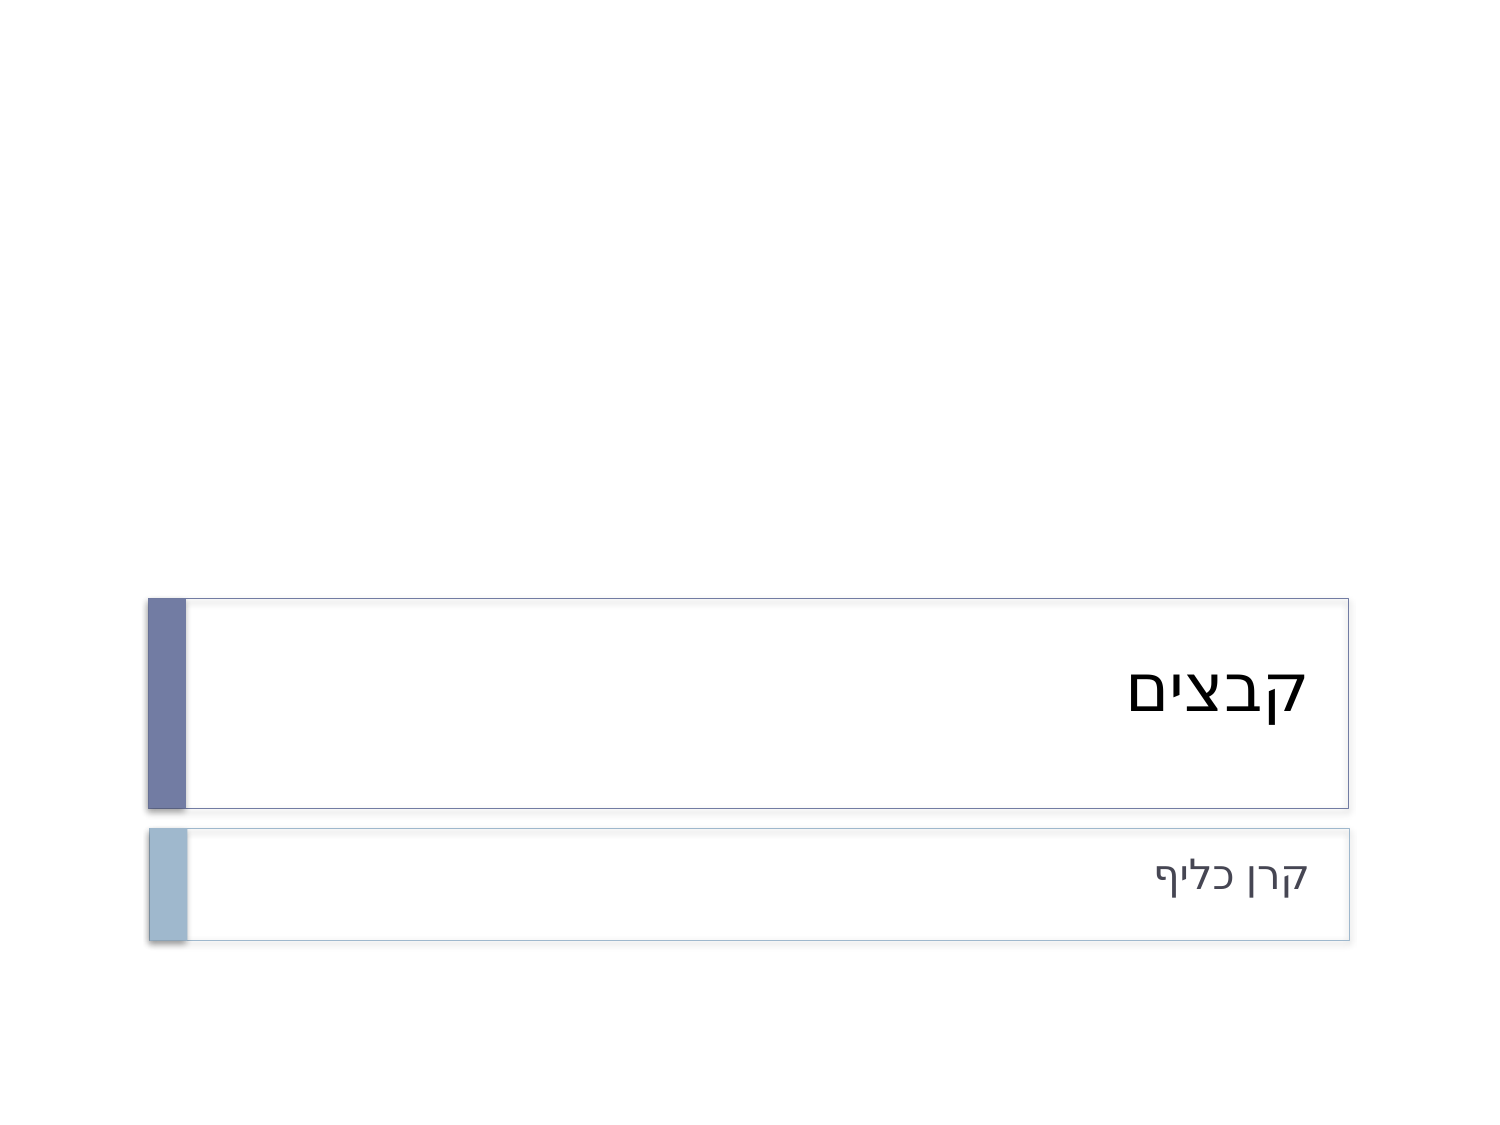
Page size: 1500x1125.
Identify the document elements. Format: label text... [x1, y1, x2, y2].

subtitle קרן כליף [200, 840, 1325, 929]
title קבצים [200, 637, 1325, 800]
